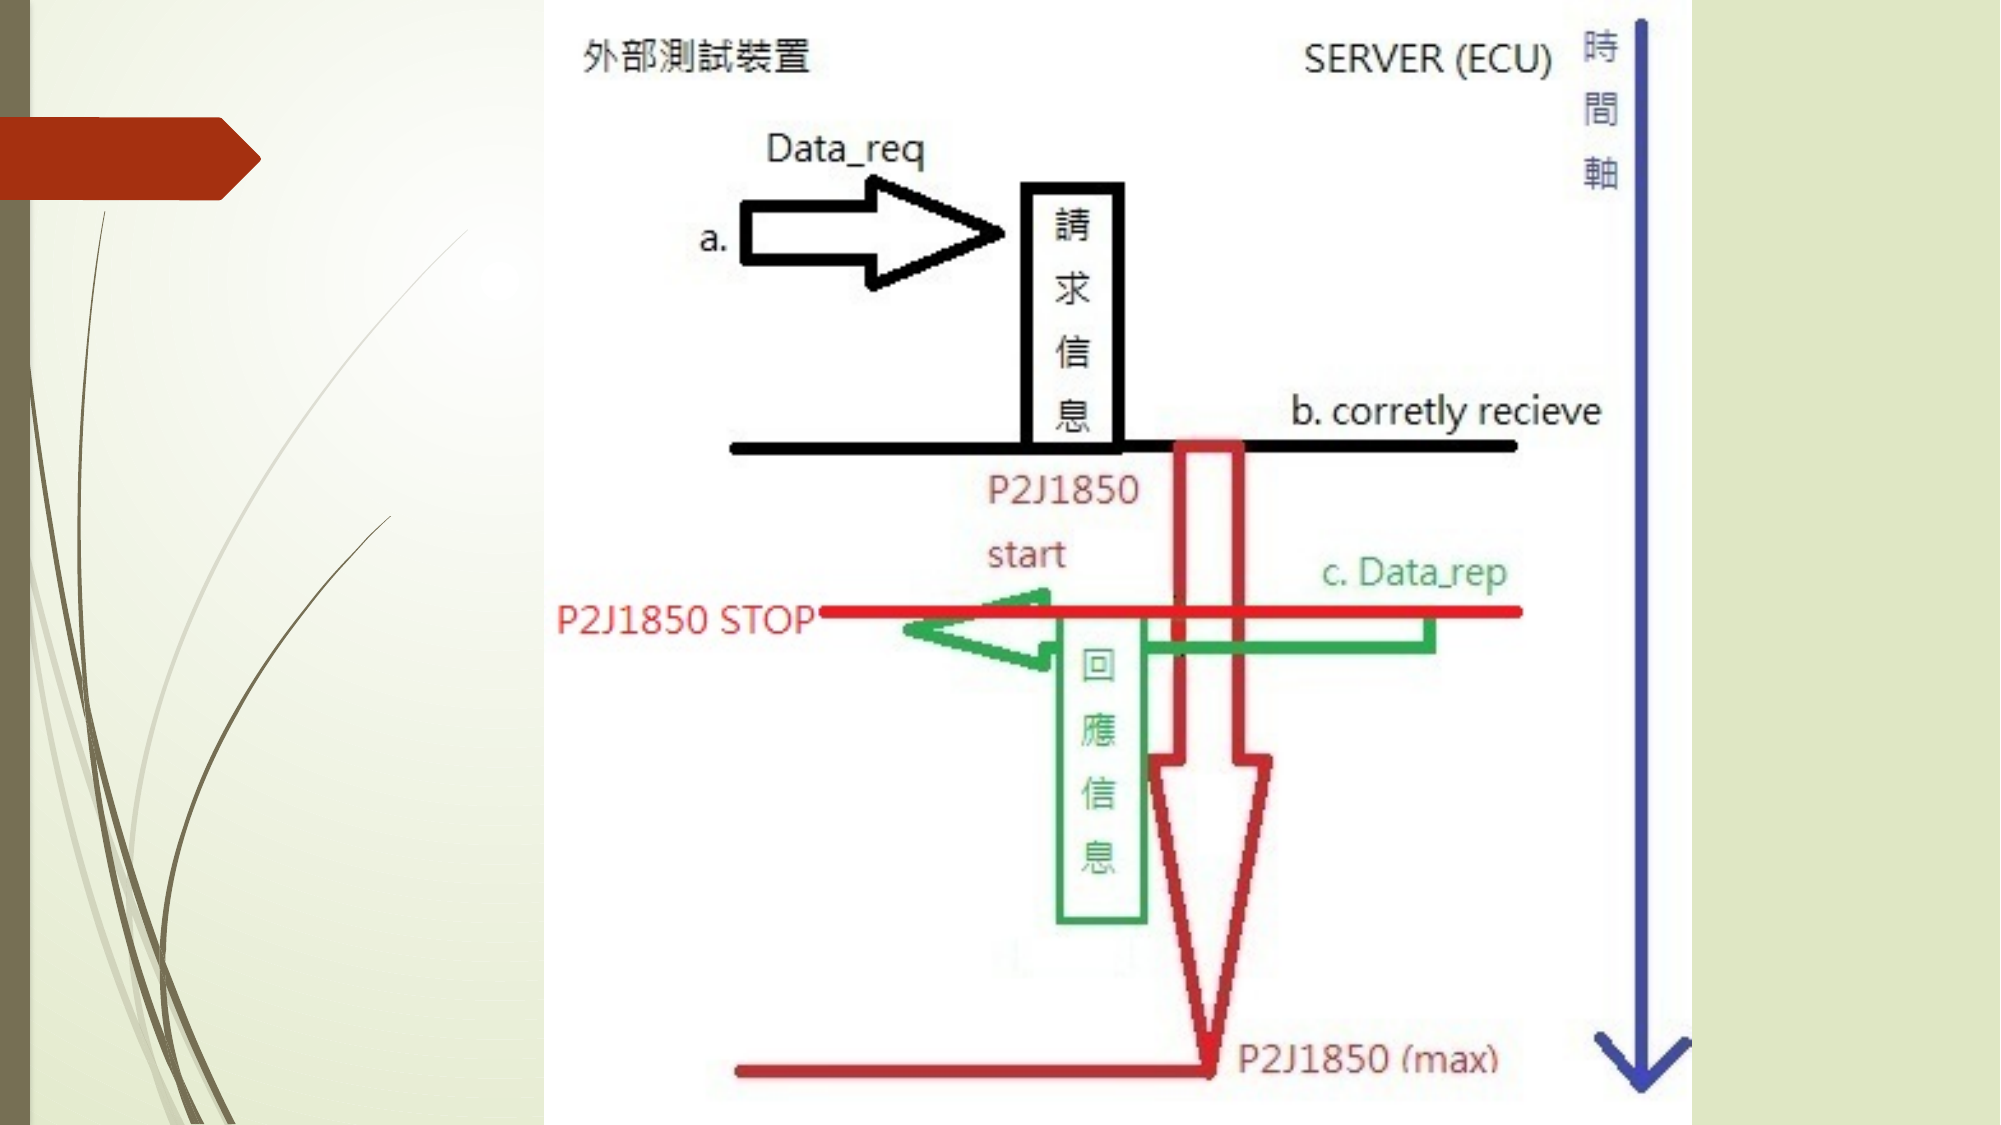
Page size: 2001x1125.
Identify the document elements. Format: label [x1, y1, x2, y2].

list [544, 0, 1692, 1125]
